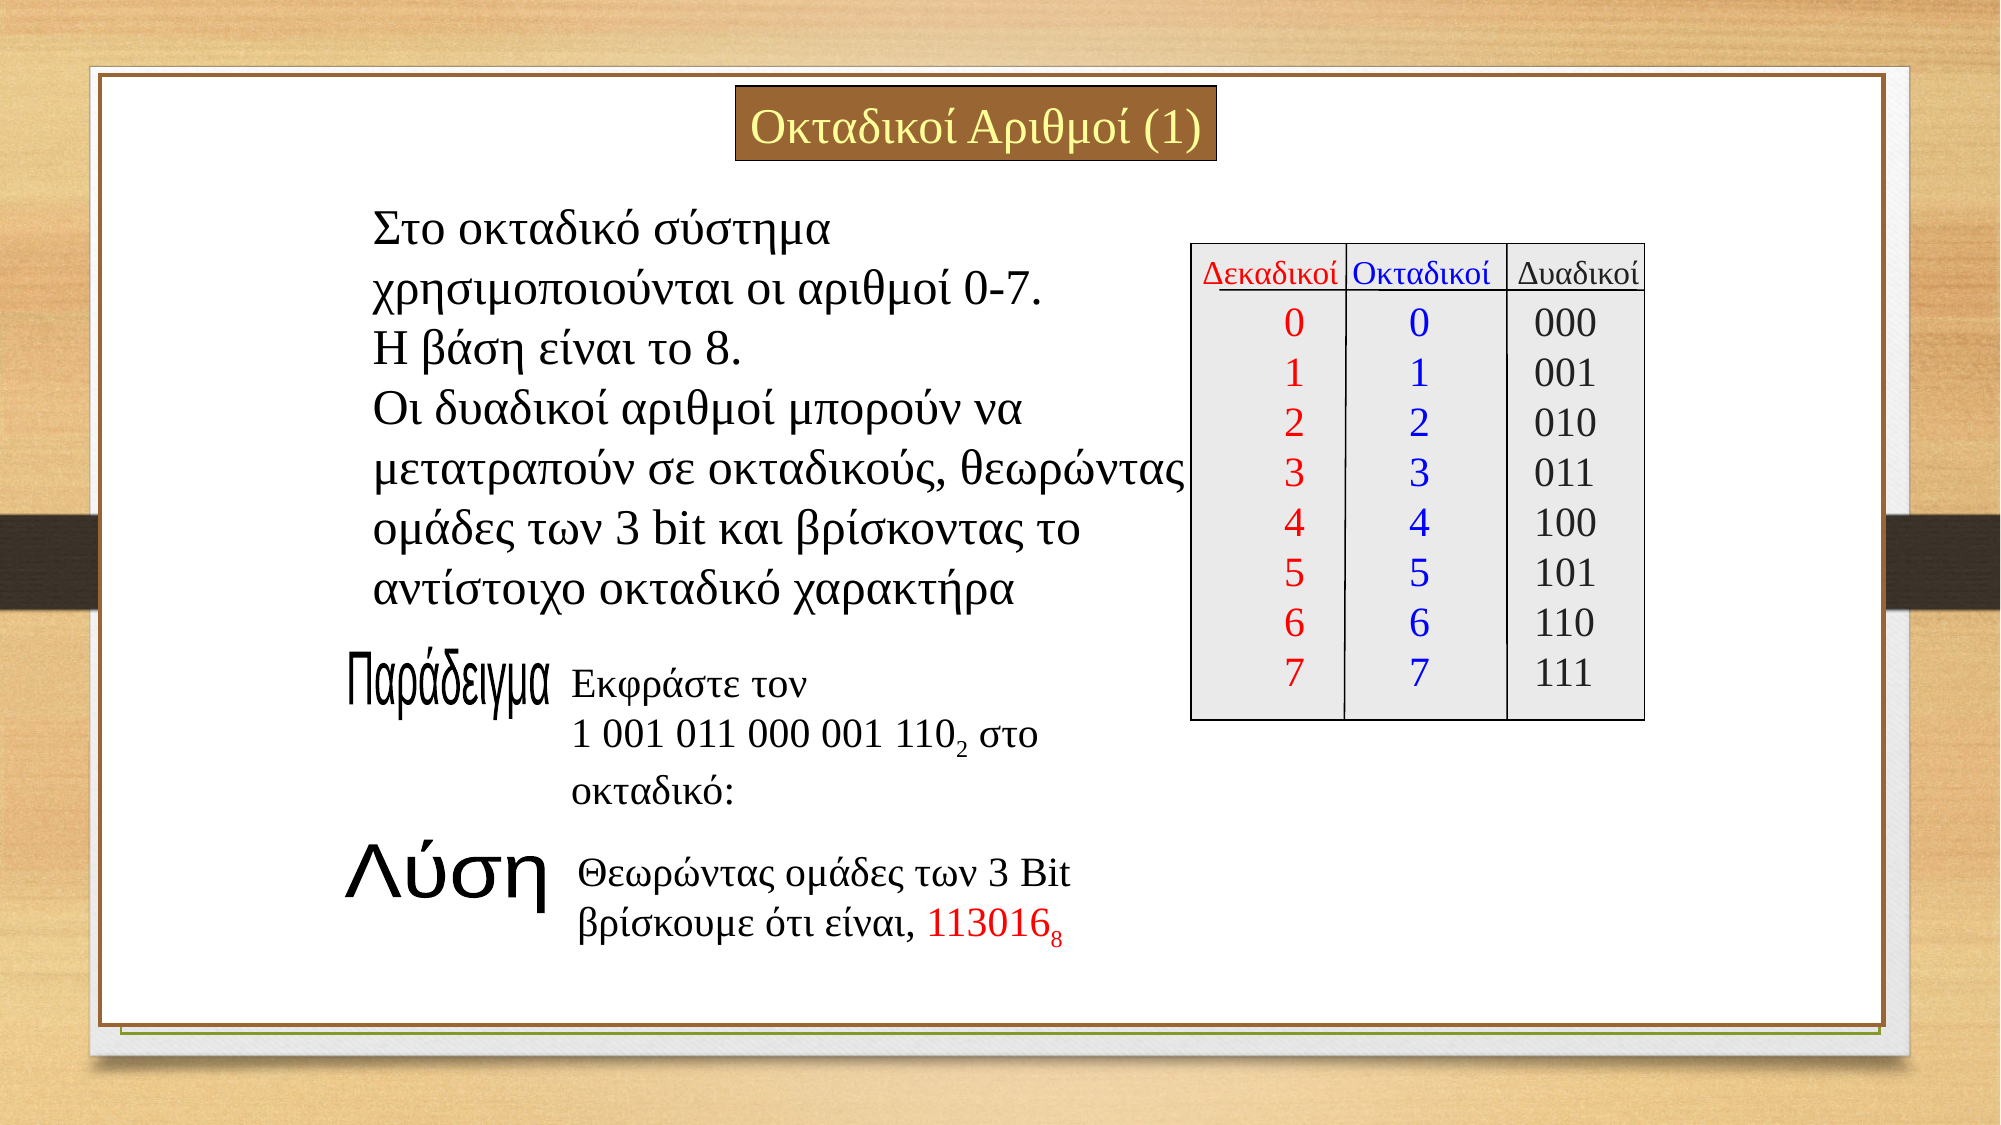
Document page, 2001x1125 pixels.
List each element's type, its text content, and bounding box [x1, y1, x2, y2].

text_box Θεωρώντας ομάδες των 3 Bit βρίσκουμε ότι είναι, 1130168 [562, 837, 1225, 960]
text_box Εκφράστε τον 1 001 011 000 001 1102 στο οκταδικό: [556, 648, 1194, 821]
picture [0, 0, 2001, 1125]
text_box Οκταδικοί Αριθμοί (1) [735, 85, 1217, 161]
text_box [1187, 243, 1675, 721]
text_box Στο οκταδικό σύστημα χρησιμοποιούνται οι αριθμοί 0-7. Η βάση είναι το 8. Οι δυαδικοί αριθμοί μπορούν να μετατραπούν σε οκταδικούς, θεωρώντας ομάδες των 3 bit και βρίσκοντας το αντίστοιχο οκταδικό χαρακτήρα [357, 187, 1207, 623]
